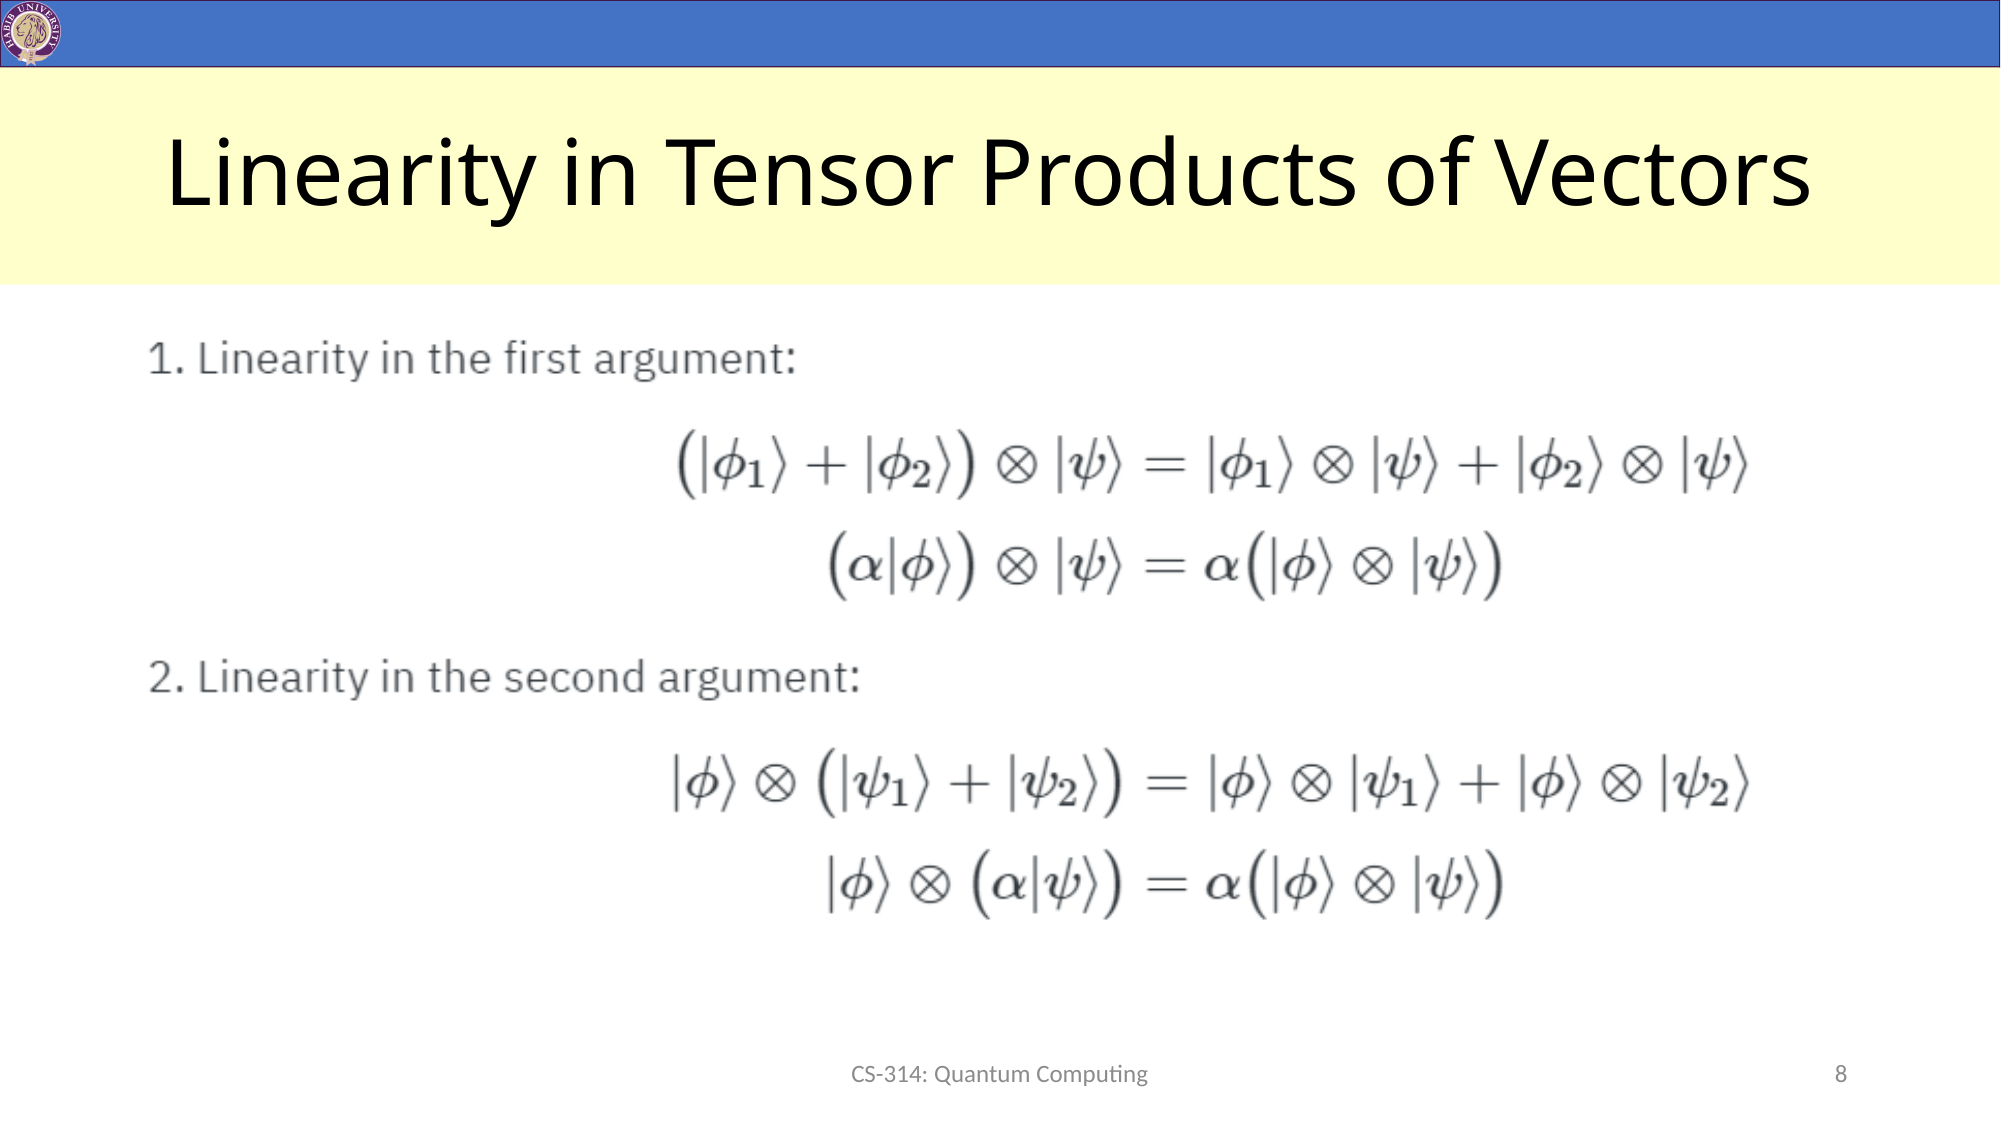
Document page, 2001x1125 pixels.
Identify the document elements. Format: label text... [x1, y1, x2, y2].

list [124, 314, 1914, 949]
title Linearity in Tensor Products of Vectors [0, 67, 2000, 285]
picture [1, 0, 62, 67]
footer CS-314: Quantum Computing [662, 1042, 1338, 1103]
slide_number 8 [1412, 1042, 1863, 1103]
